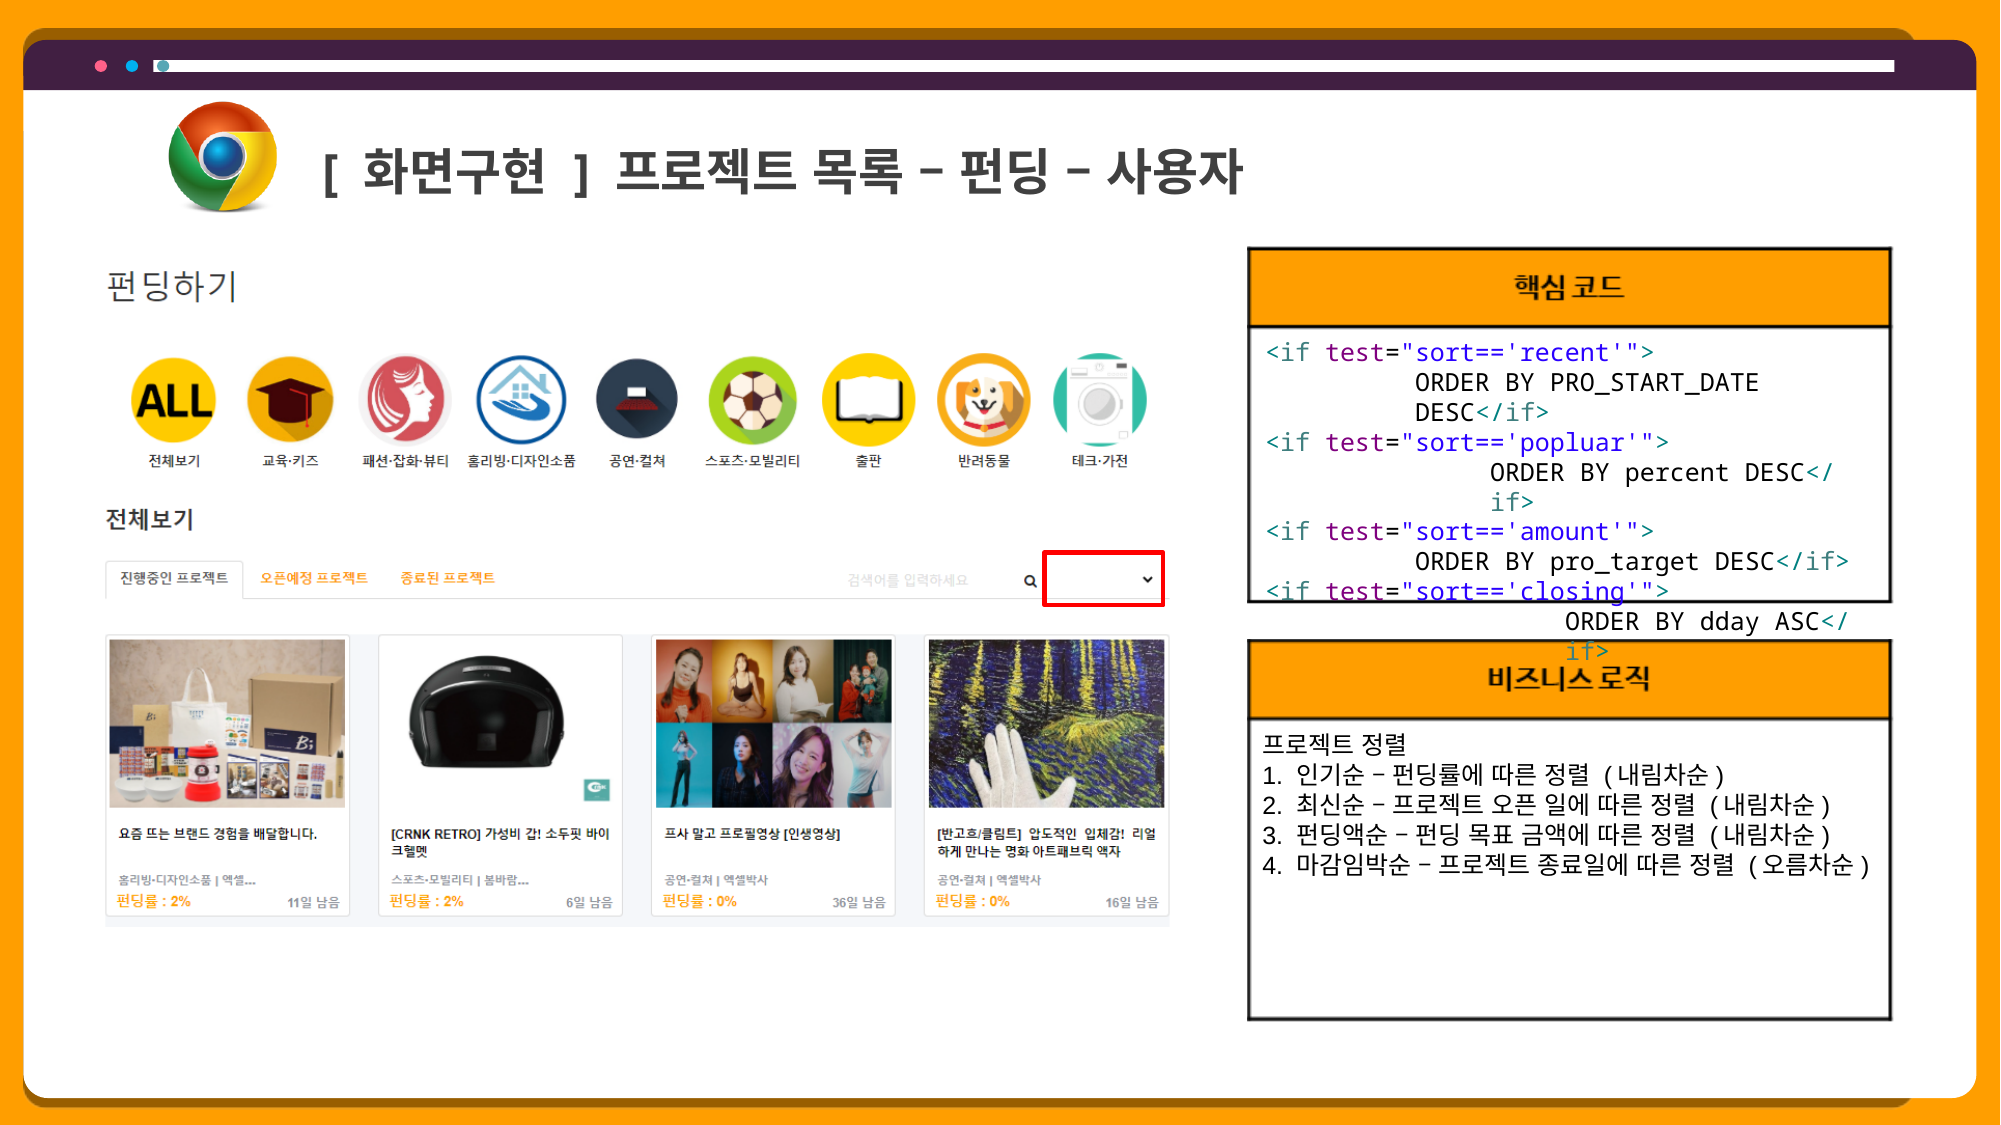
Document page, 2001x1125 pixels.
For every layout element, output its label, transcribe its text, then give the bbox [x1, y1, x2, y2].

text_box [92, 58, 110, 74]
picture [1246, 639, 1895, 1024]
picture [1246, 246, 1895, 606]
text_box [154, 58, 172, 74]
picture [94, 264, 1183, 927]
text_box [123, 58, 141, 74]
picture [162, 96, 283, 216]
text_box <if test="sort=='recent'"> ORDER BY PRO_START_DATE DESC</if> <if test="sort=='popluar'"> ORDER BY percent DESC</if> <if test="sort=='amount'"> ORDER BY pro_target DESC</if> <if test="sort=='closing'"> ORDER BY dday ASC</if> [1250, 615, 1888, 637]
text_box [151, 58, 159, 74]
text_box [21, 92, 1979, 1101]
text_box [21, 37, 1979, 93]
text_box [168, 58, 1897, 74]
text_box [ 화면구현 ] 프로젝트 목록 – 펀딩 – 사용자 [307, 102, 1543, 208]
